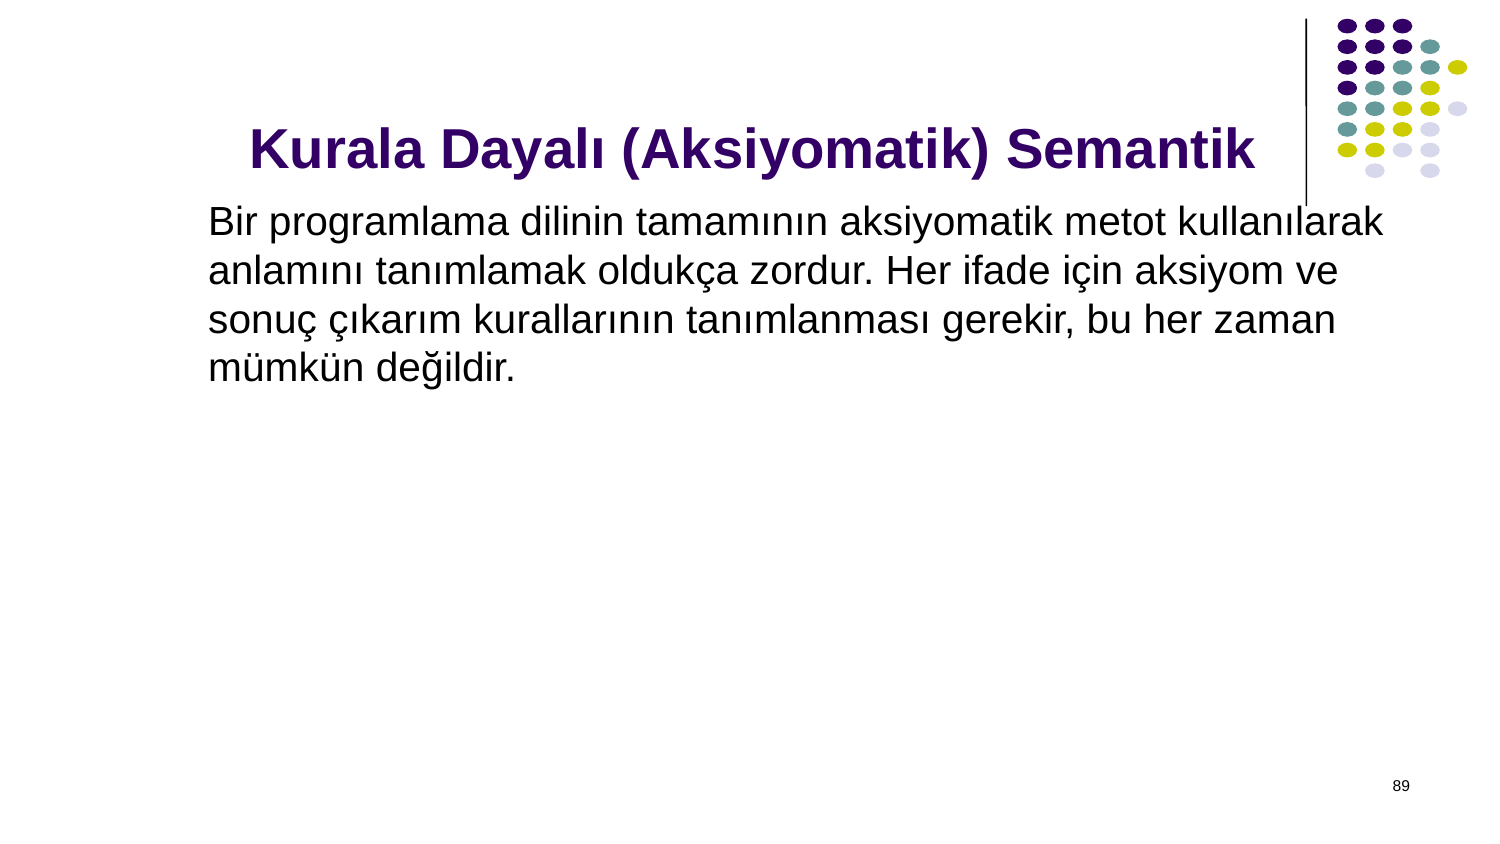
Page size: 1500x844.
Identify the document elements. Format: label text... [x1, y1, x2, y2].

slide_number 89 [1074, 768, 1425, 826]
title Kurala Dayalı (Aksiyomatik) Semantik [234, 46, 1313, 188]
list Bir programlama dilinin tamamının aksiyomatik metot kullanılarak anlamını tanımlamak oldukça zordur. Her ifade için aksiyom ve sonuç çıkarım kurallarının tanımlanması gerekir, bu her zaman mümkün değildir. [187, 187, 1400, 731]
